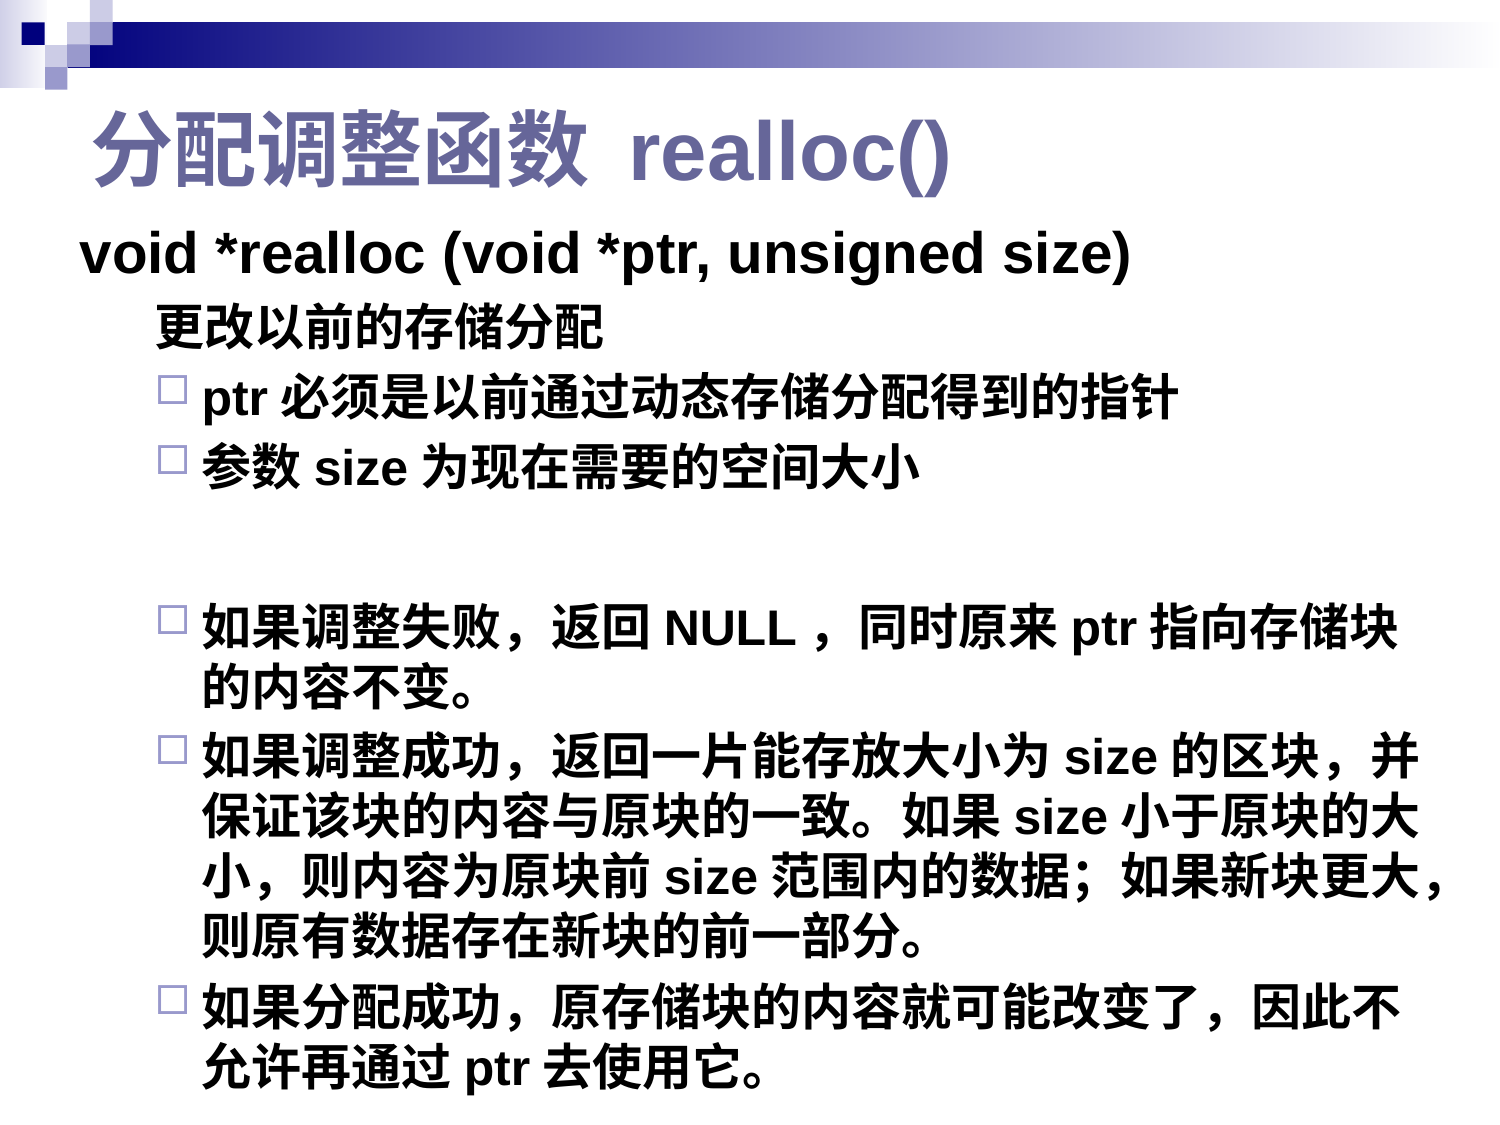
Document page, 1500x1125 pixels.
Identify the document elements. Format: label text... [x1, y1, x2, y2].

title 分配调整函数 realloc() [75, 75, 1117, 208]
list void *realloc (void *ptr, unsigned size) 更改以前的存储分配 ptr必须是以前通过动态存储分配得到的指针 参数size为现在需要的空间大小 如果调整失败，返回NULL，同时原来ptr指向存储块的内容不变。 如果调整成功，返回一片能存放大小为size的区块，并保证该块的内容与原块的一致。如果size小于原块的大小，则内容为原块前size范围内的数据；如果新块更大，则原有数据存在新块的前一部分。 如果分配成功，原存储块的内容就可能改变了，因此不允许再通过ptr去使用它。 [64, 208, 1447, 1071]
